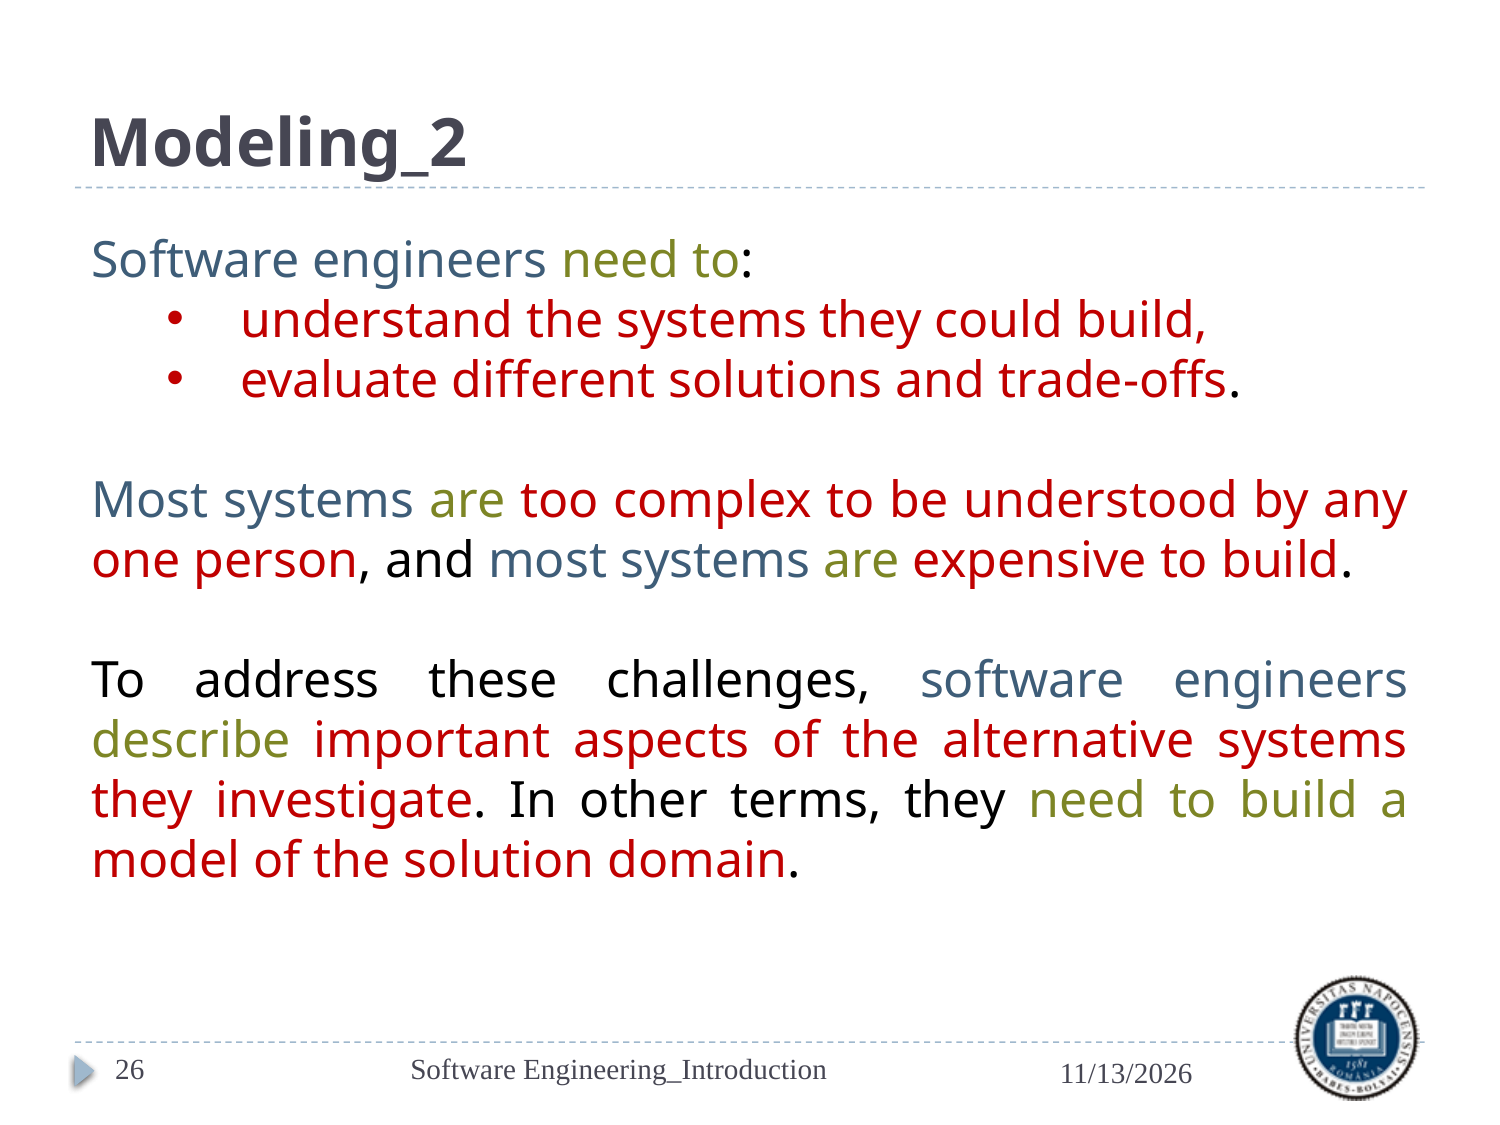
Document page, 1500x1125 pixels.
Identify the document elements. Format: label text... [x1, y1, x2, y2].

text_box Software engineers need to: understand the systems they could build, evaluate different solutions and trade-offs. Most systems are too complex to be understood by any one person, and most systems are expensive to build. To address these challenges, software engineers describe important aspects of the alternative systems they investigate. In other terms, they need to build a model of the solution domain. [76, 219, 1424, 940]
title Modeling_2 [75, 37, 1425, 188]
slide_number 26 [100, 1042, 313, 1103]
picture [1293, 975, 1420, 1046]
footer Software Engineering_Introduction [395, 1042, 1051, 1103]
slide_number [1045, 1046, 1421, 1107]
